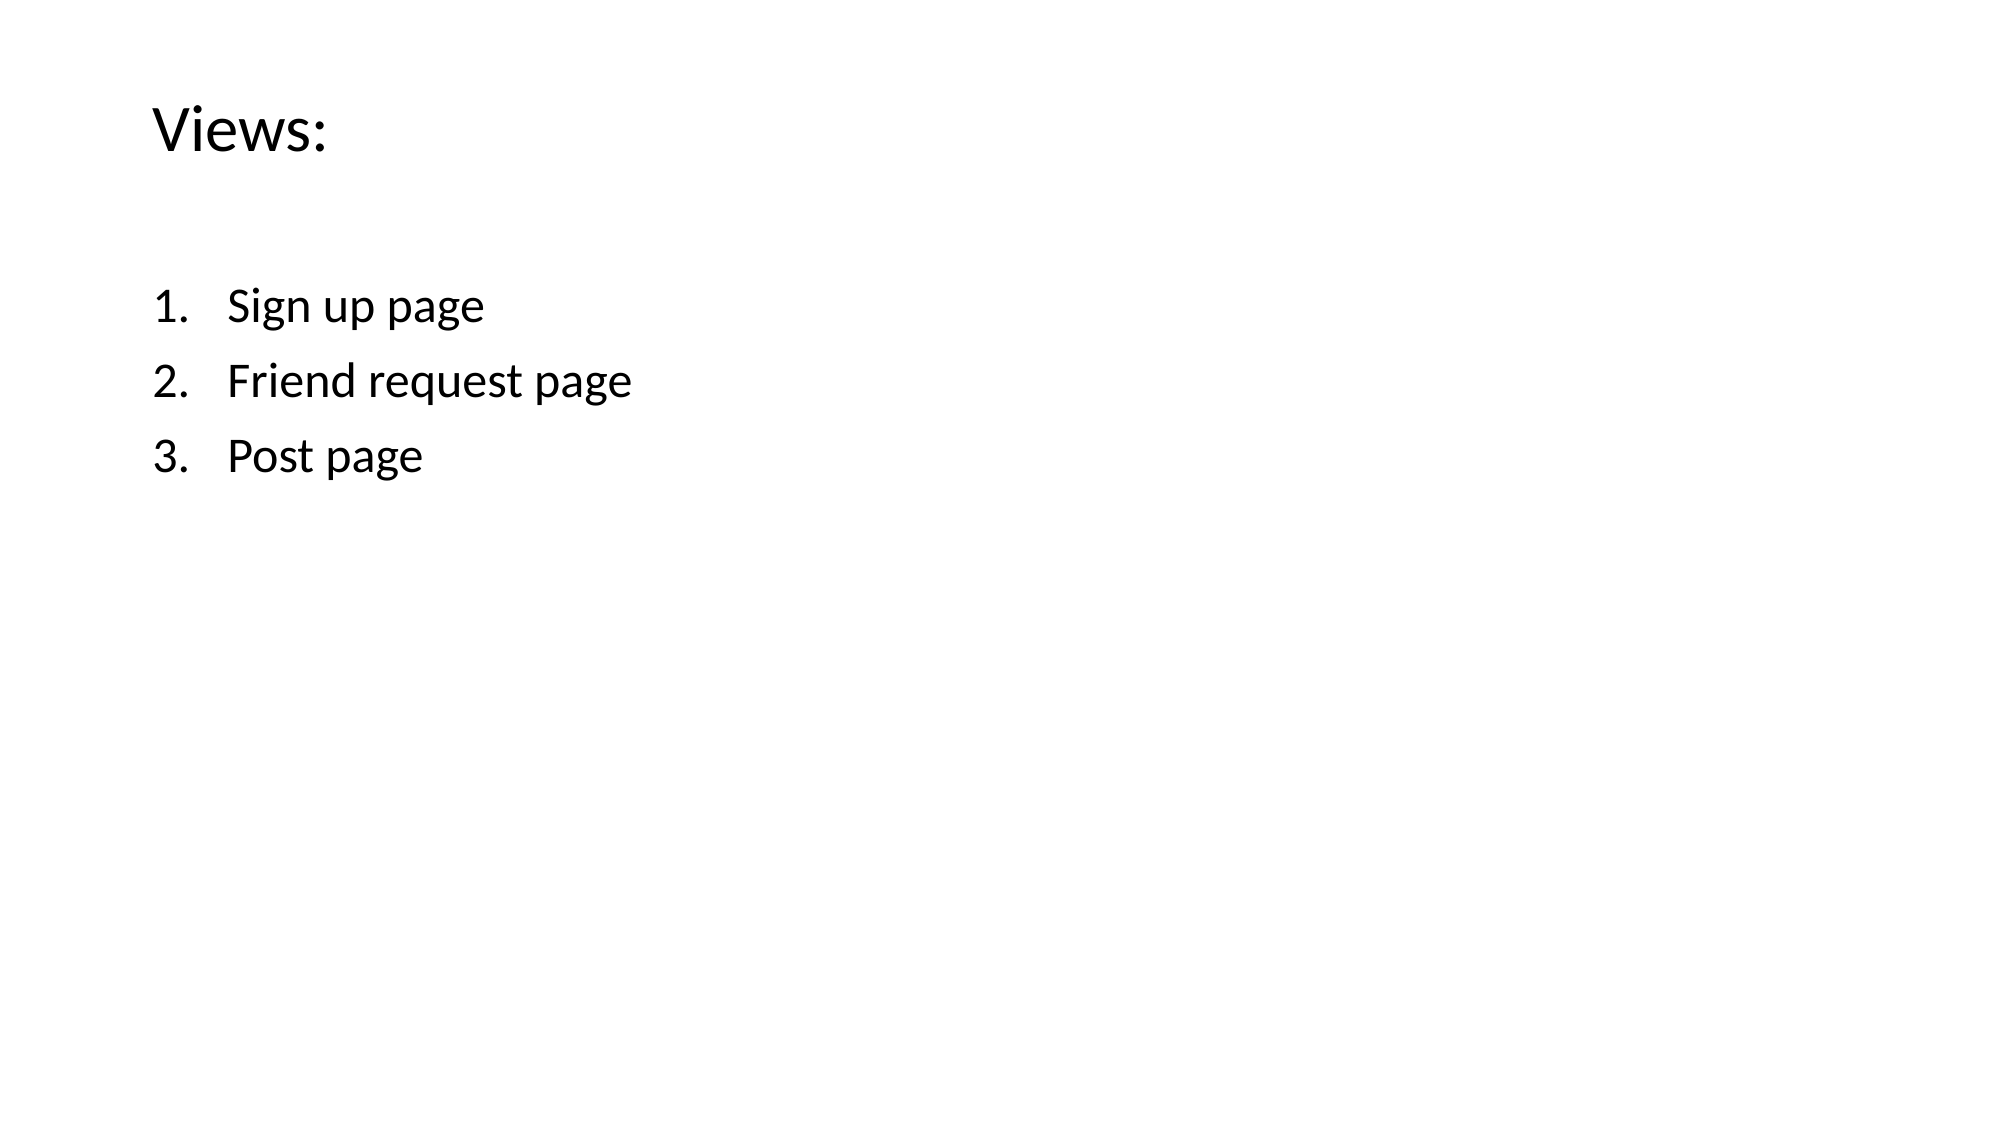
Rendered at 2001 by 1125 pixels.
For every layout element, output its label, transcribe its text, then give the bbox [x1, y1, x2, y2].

list Views: Sign up page Friend request page Post page [137, 86, 1863, 1014]
